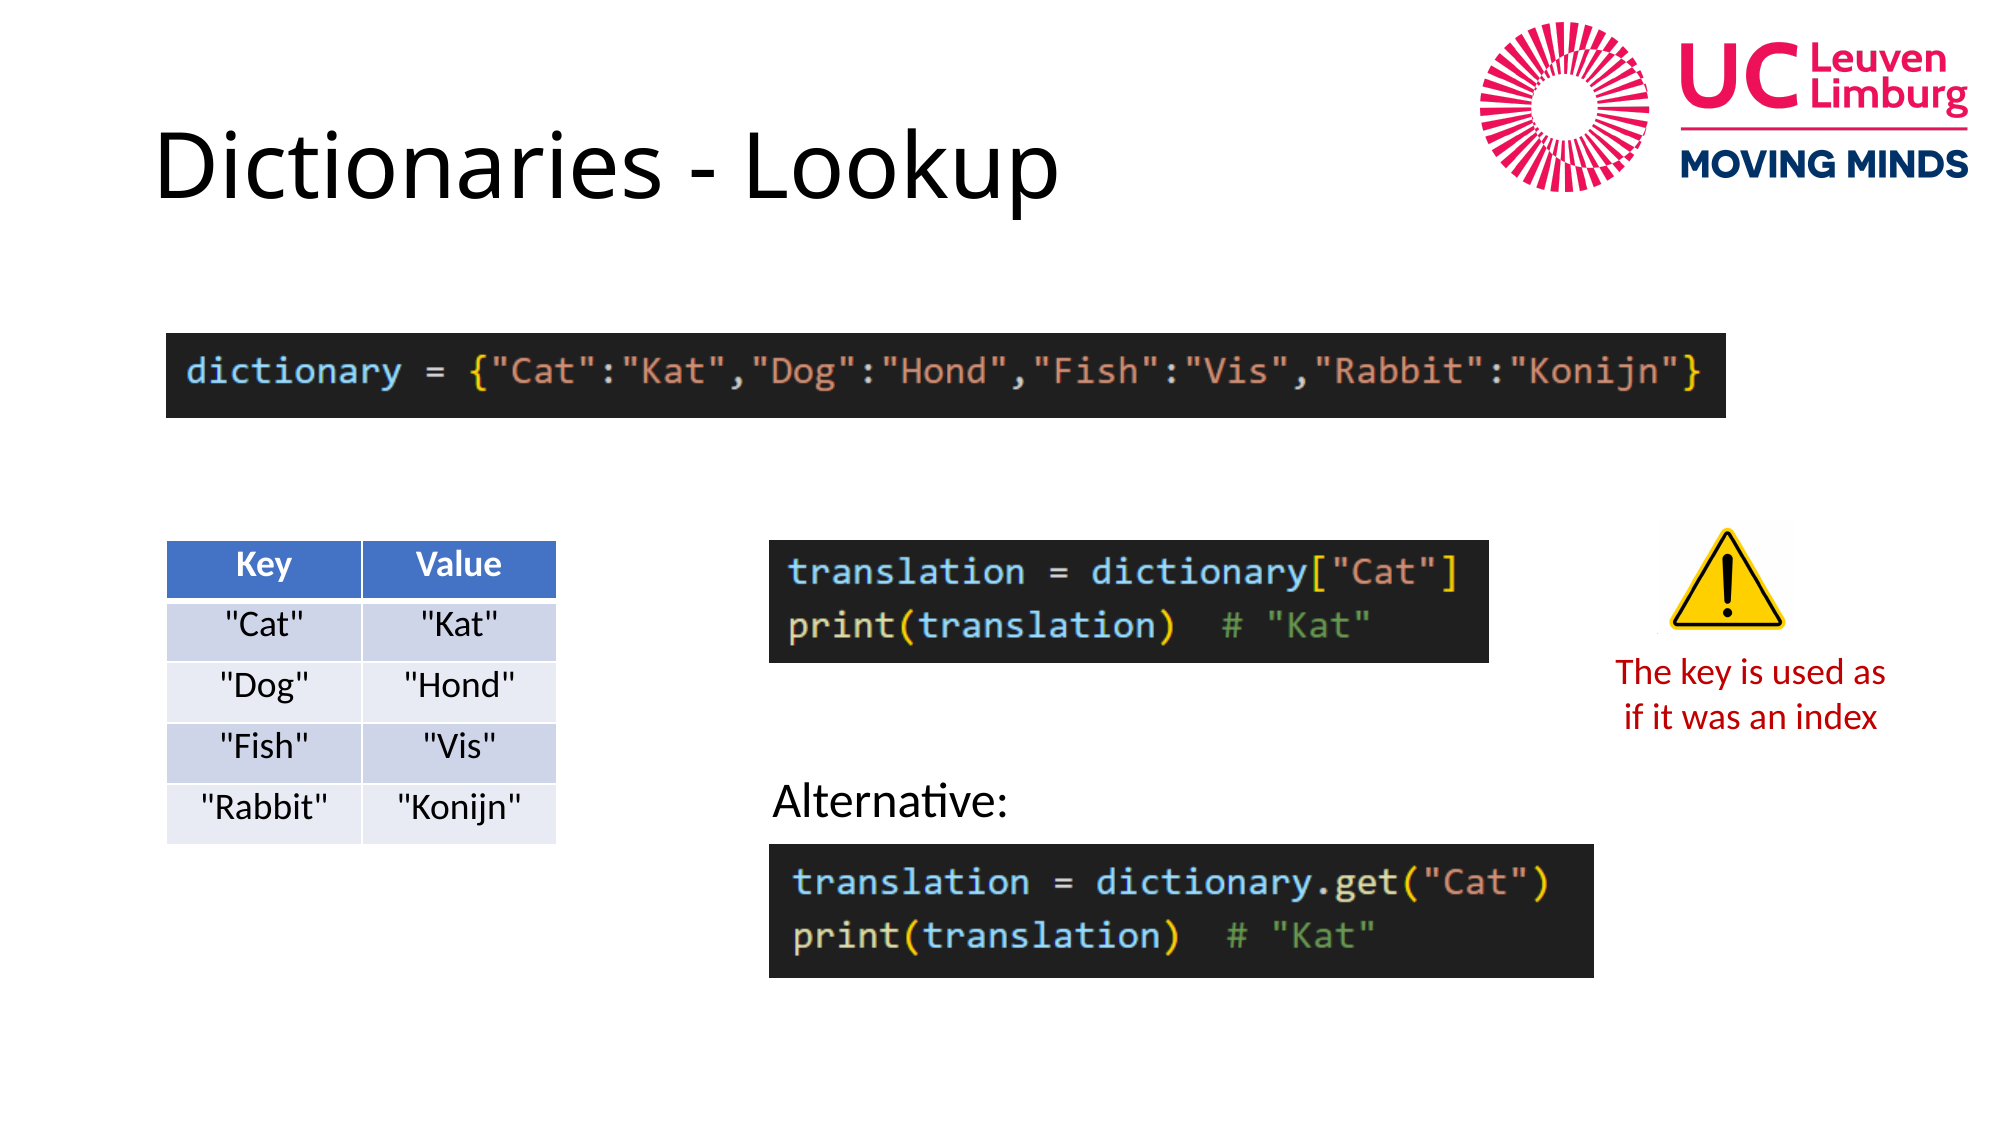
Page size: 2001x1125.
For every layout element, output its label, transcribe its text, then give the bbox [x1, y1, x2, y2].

table_cell "Cat" [167, 604, 361, 661]
table_header Value [363, 541, 556, 598]
table_cell "Fish" [167, 724, 361, 783]
table_cell "Kat" [363, 604, 556, 661]
title Dictionaries - Lookup [137, 59, 1863, 278]
picture [166, 333, 1726, 418]
table_cell "Vis" [363, 724, 556, 783]
picture [1657, 520, 1795, 634]
picture [769, 844, 1594, 978]
table_cell "Hond" [363, 663, 556, 722]
text_box The key is used as if it was an index [1598, 639, 1904, 745]
picture [769, 540, 1489, 663]
table_cell "Rabbit" [167, 785, 361, 844]
picture [1480, 22, 1973, 192]
table_header Key [167, 541, 361, 598]
text_box Alternative: [757, 774, 1243, 970]
table_cell "Dog" [167, 663, 361, 722]
table_cell "Konijn" [363, 785, 556, 844]
